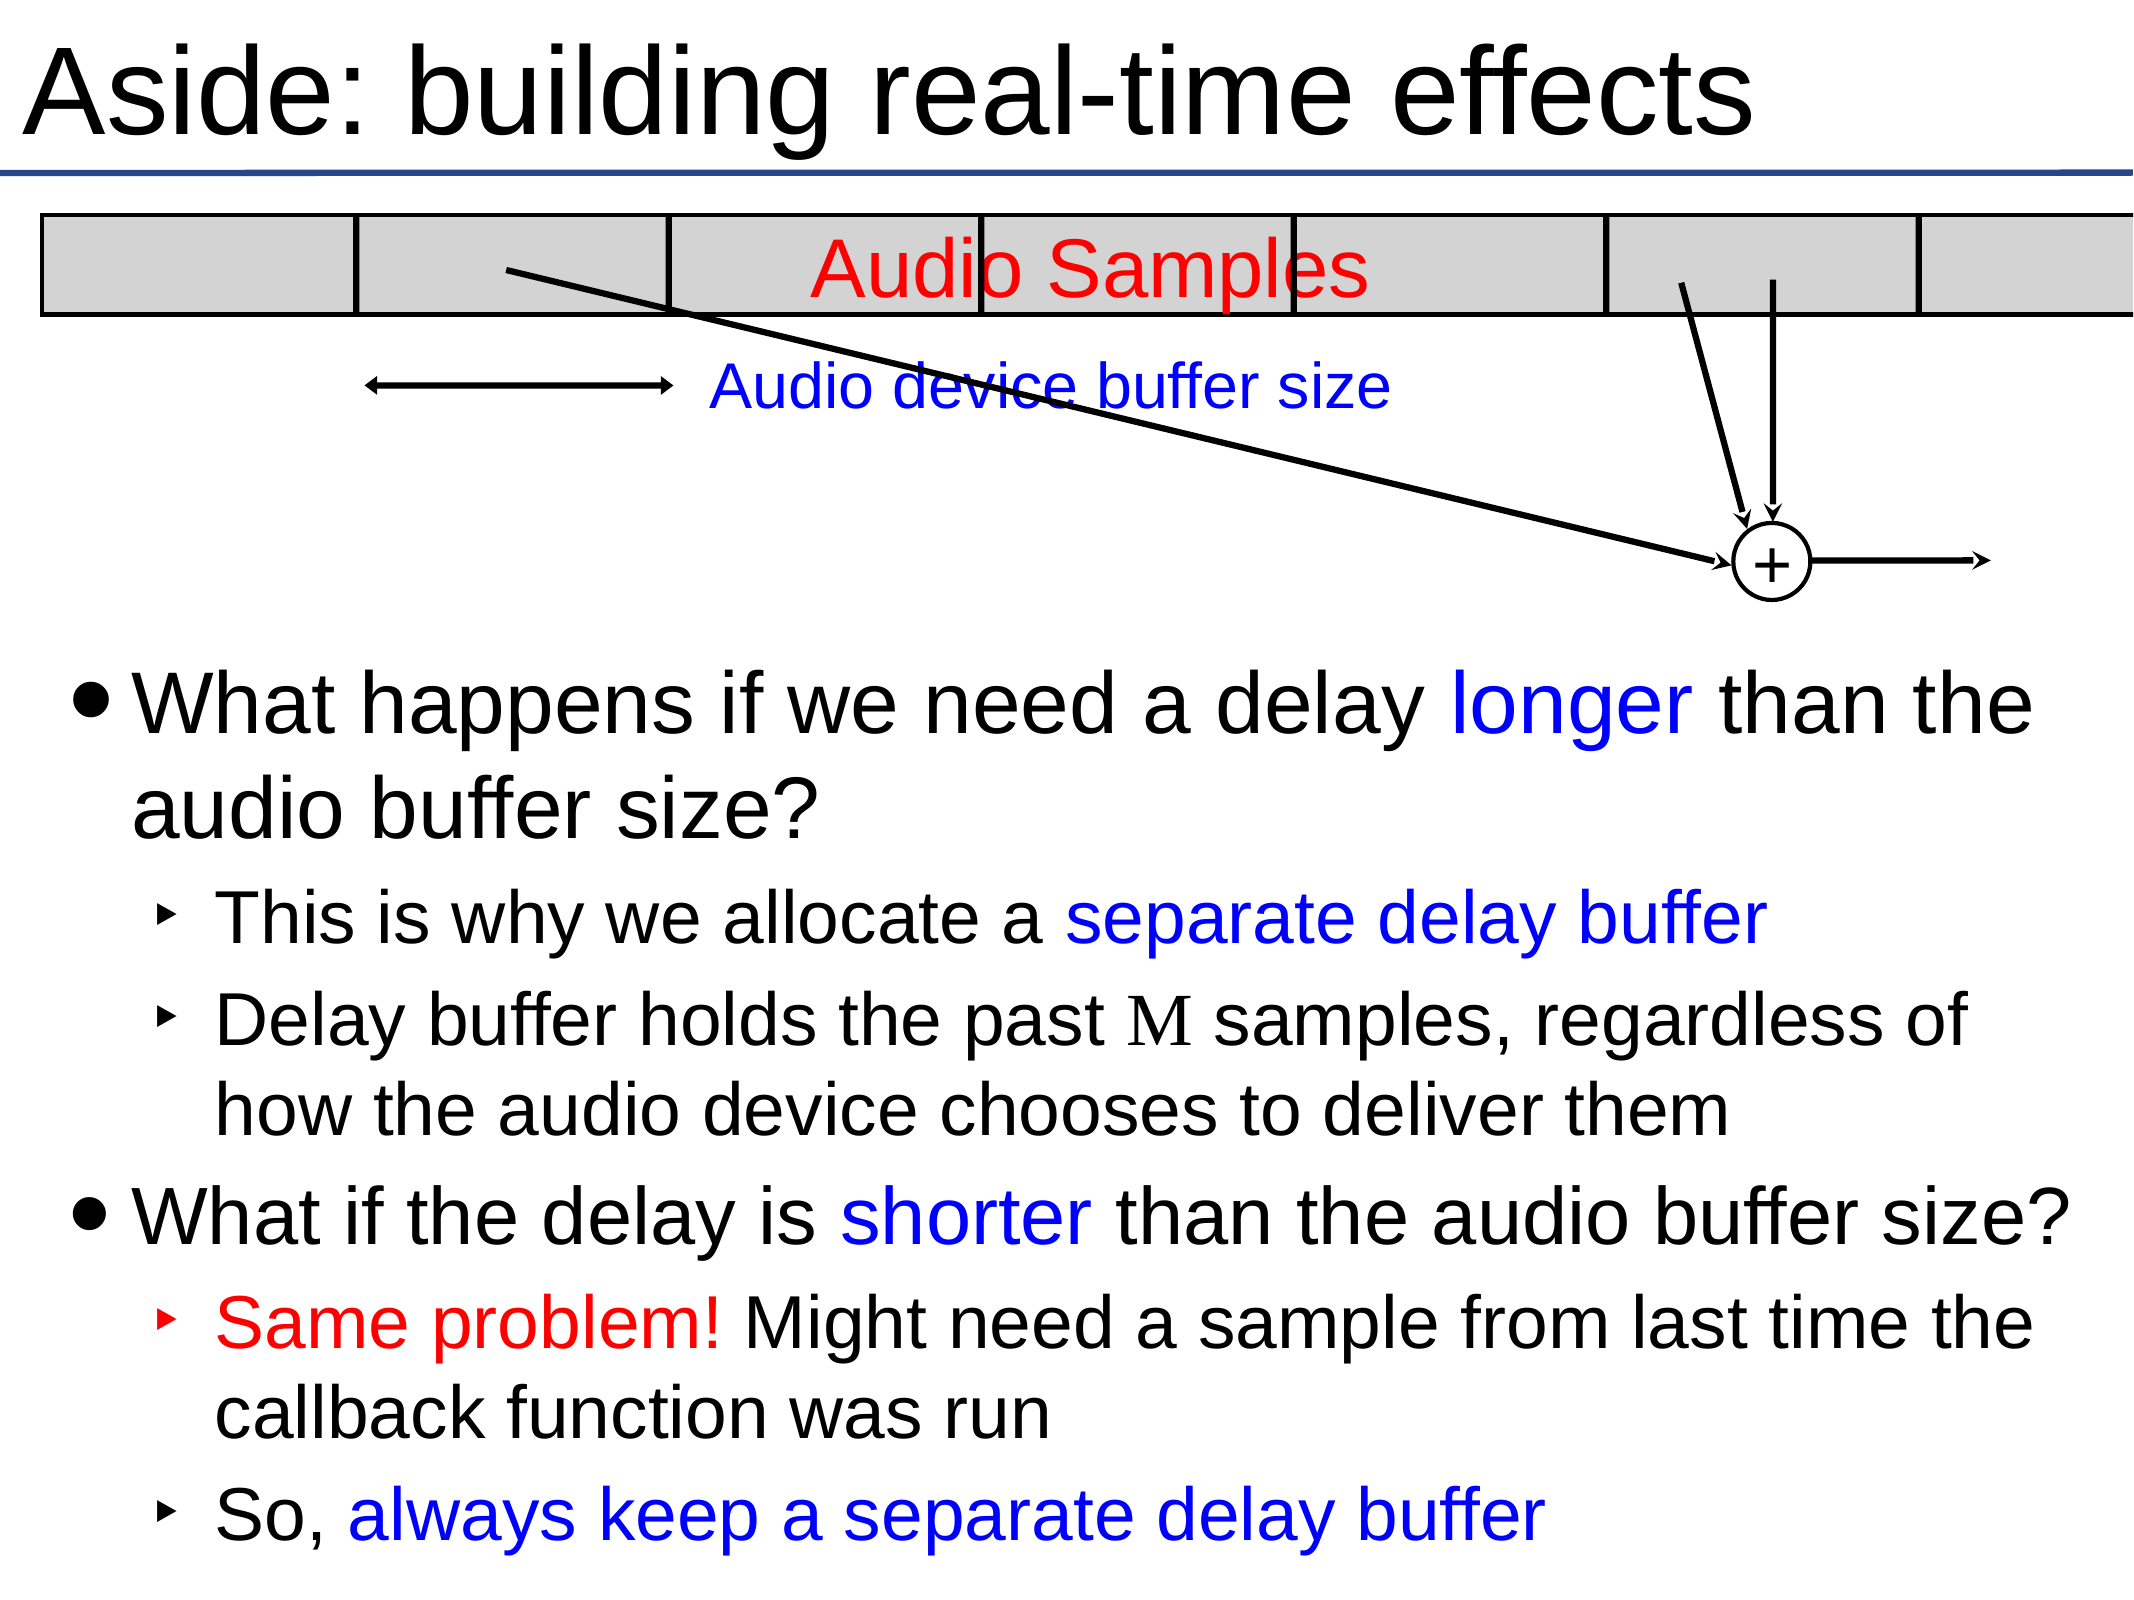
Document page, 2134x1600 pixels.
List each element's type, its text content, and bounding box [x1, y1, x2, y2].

text_box Audio device buffer size [709, 343, 1132, 422]
list What happens if we need a delay longer than the audio buffer size? This is why we allocate a separate delay buffer Delay buffer holds the past M samples, regardless of how the audio device chooses to deliver them What if the delay is shorter than the audio buffer size? Same problem! Might need a sample from last time the callback function was run So, always keep a separate delay buffer [18, 636, 2122, 1588]
text_box Audio Samples [41, 214, 2134, 315]
text_box [1717, 556, 1728, 569]
text_box [1978, 554, 1991, 567]
text_box Audio device buffer size [814, 343, 1393, 422]
text_box [364, 379, 674, 392]
title Aside: building real-time effects [14, 7, 2118, 161]
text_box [1733, 514, 1811, 609]
